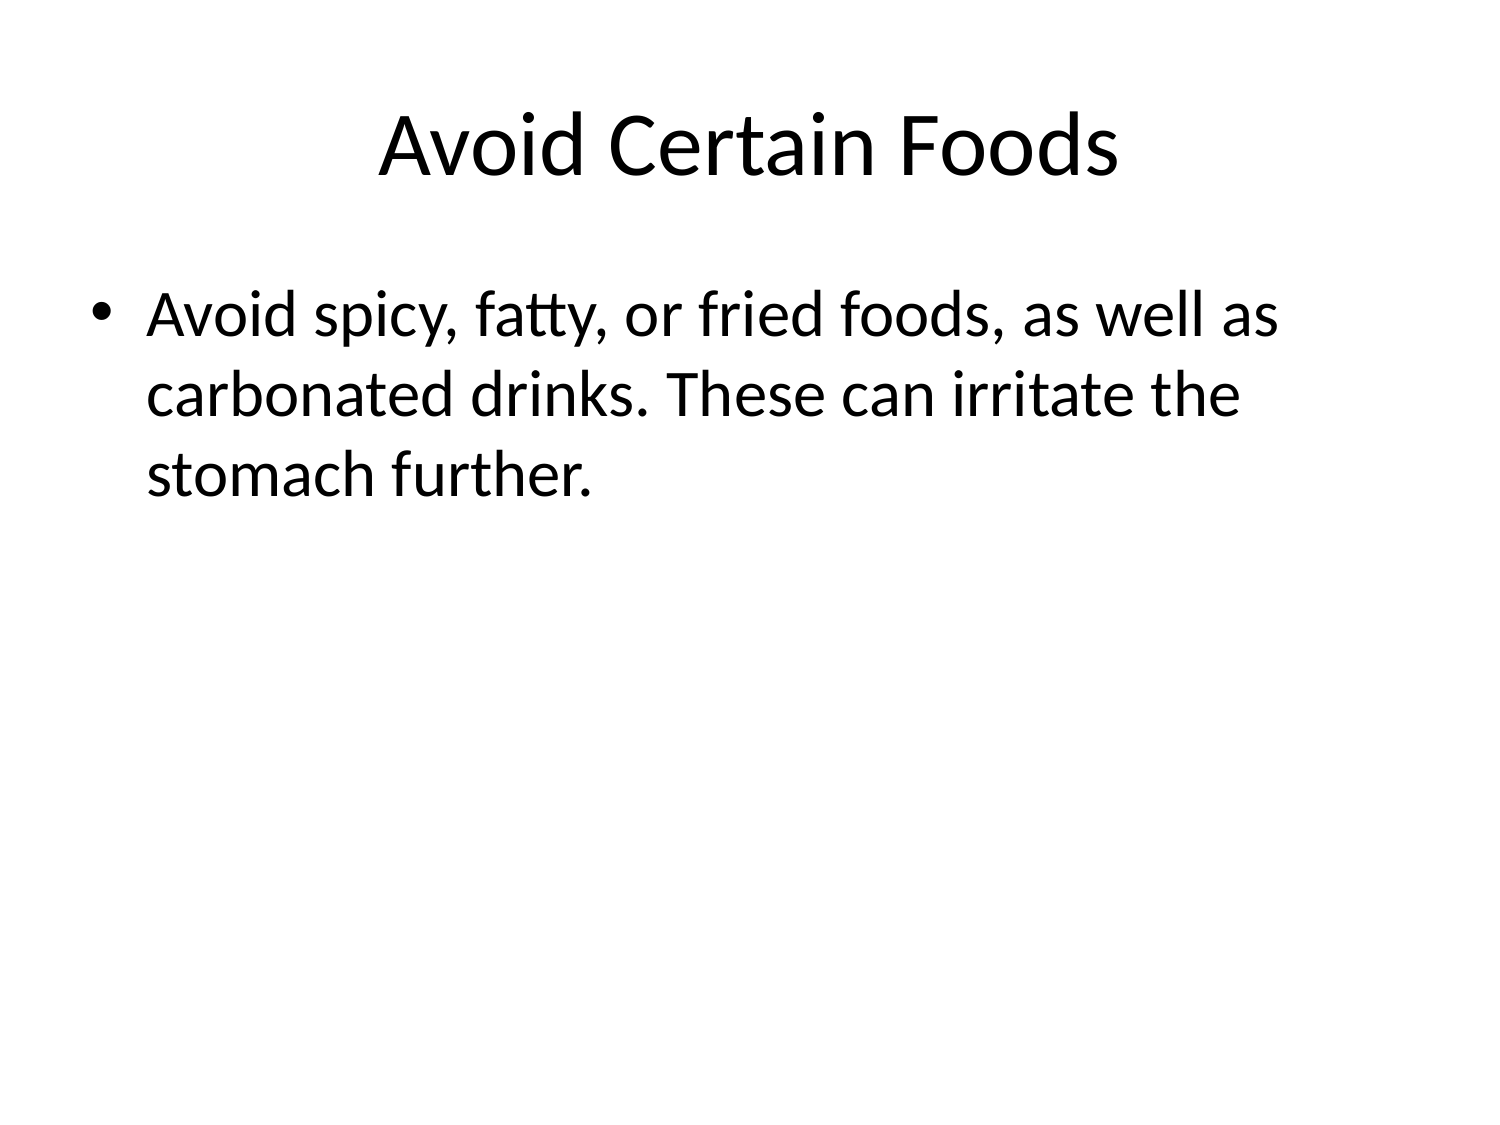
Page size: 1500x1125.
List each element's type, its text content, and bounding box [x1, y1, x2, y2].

list Avoid spicy, fatty, or fried foods, as well as carbonated drinks. These can irritate the stomach further. [75, 262, 1425, 1005]
title Avoid Certain Foods [75, 45, 1425, 233]
